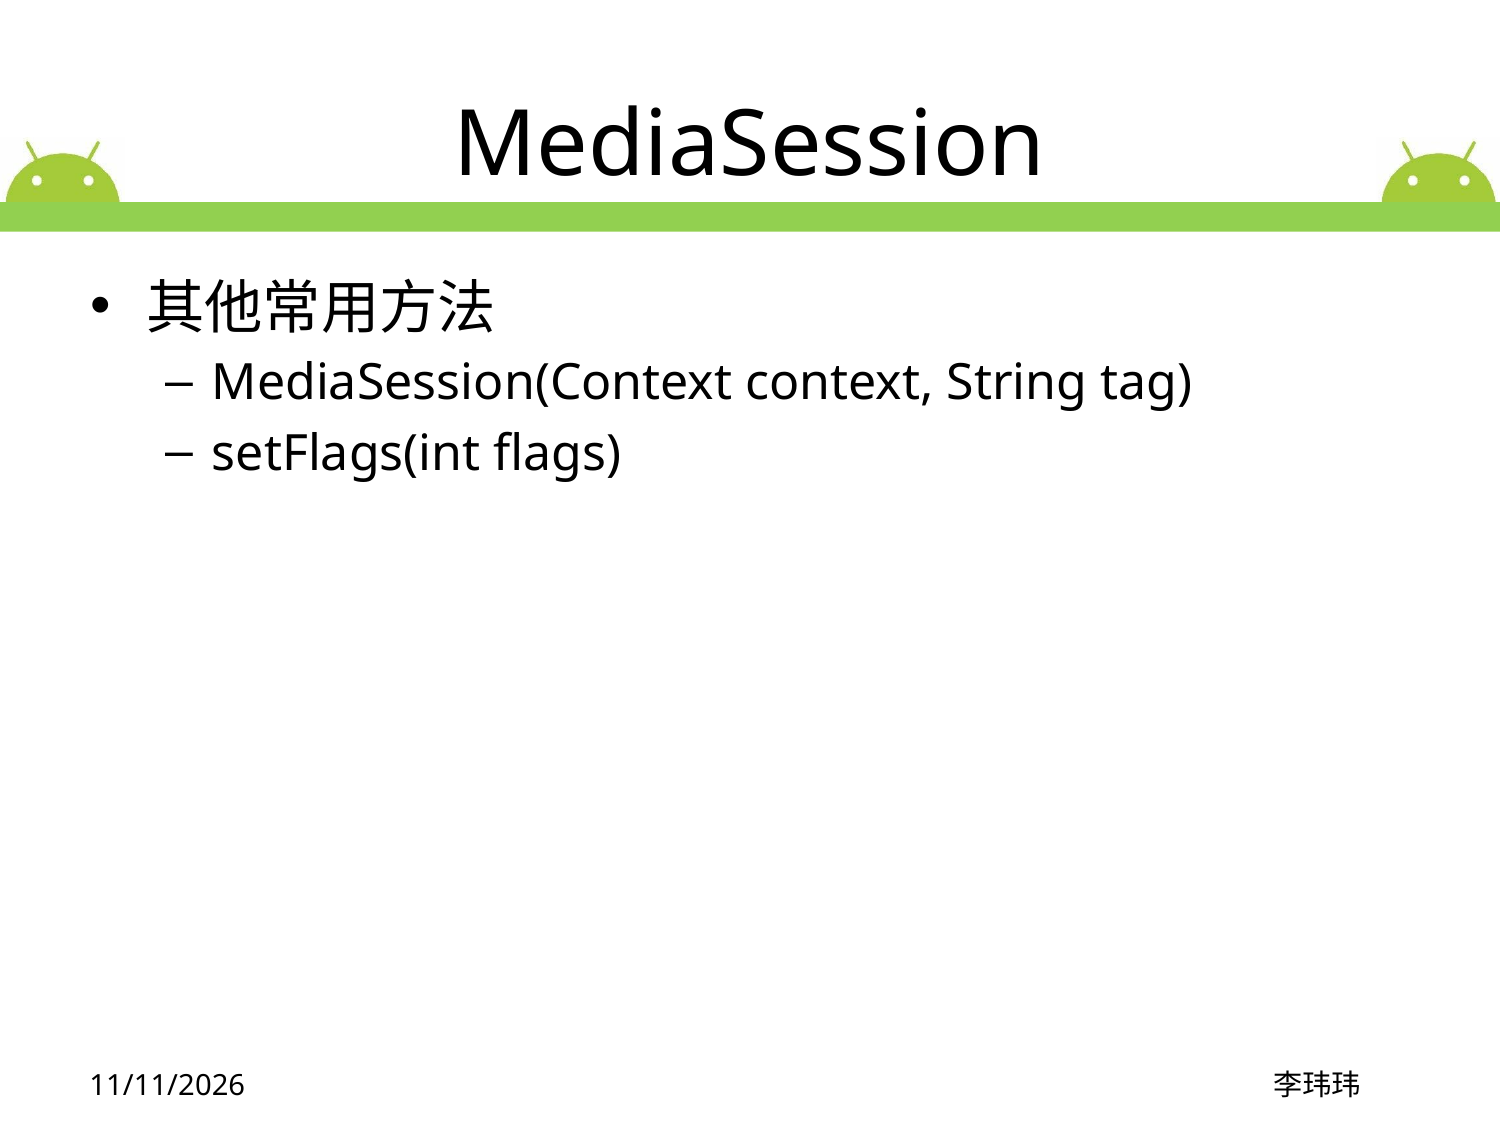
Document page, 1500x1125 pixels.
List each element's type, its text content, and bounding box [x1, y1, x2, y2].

list 其他常用方法 MediaSession(Context context, String tag) setFlags(int flags) [75, 262, 1425, 1005]
picture [1425, 137, 1500, 202]
picture [0, 137, 75, 202]
title MediaSession [75, 45, 1425, 233]
